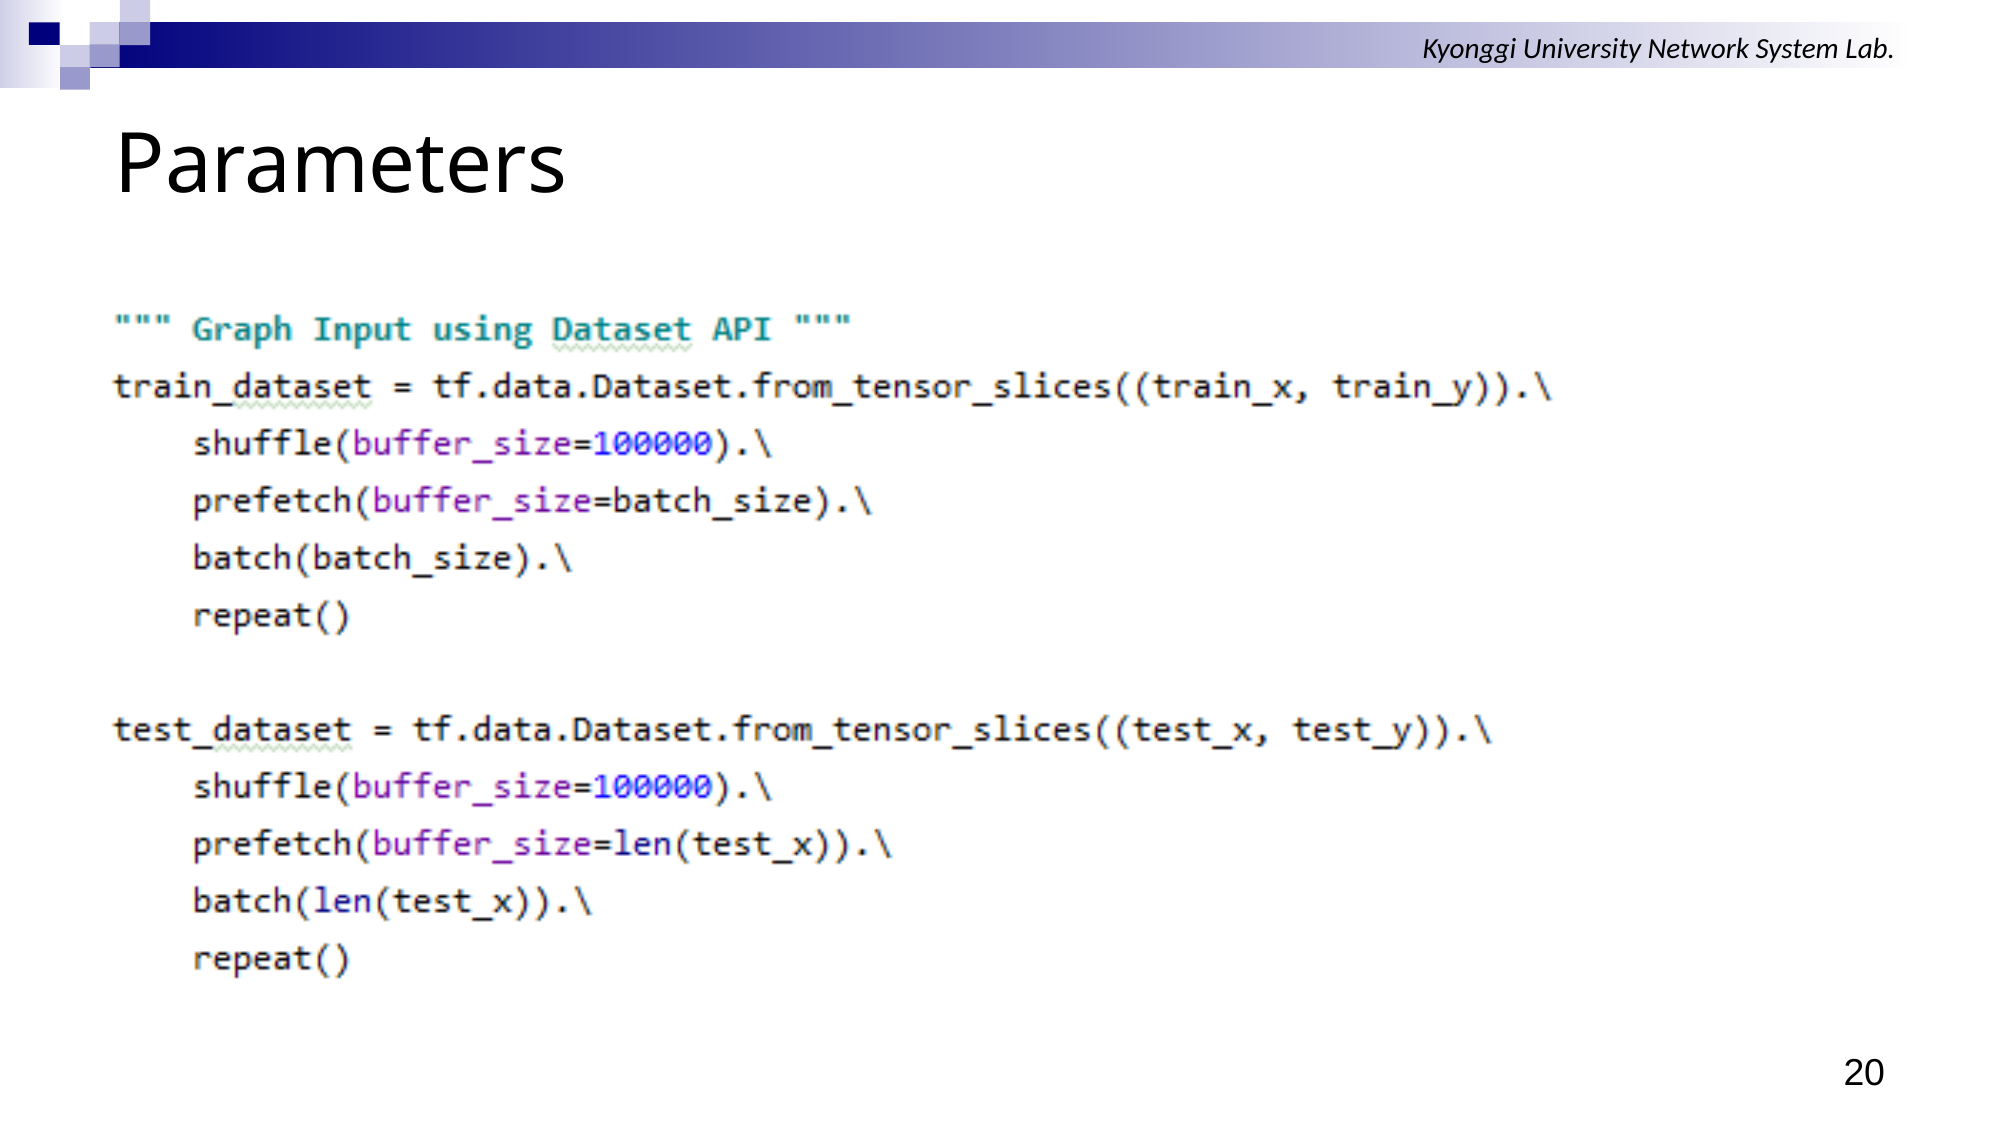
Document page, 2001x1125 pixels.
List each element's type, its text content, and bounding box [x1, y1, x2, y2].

title Parameters [99, 75, 1900, 244]
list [99, 307, 1574, 1016]
slide_number 20 [1433, 1024, 1901, 1101]
